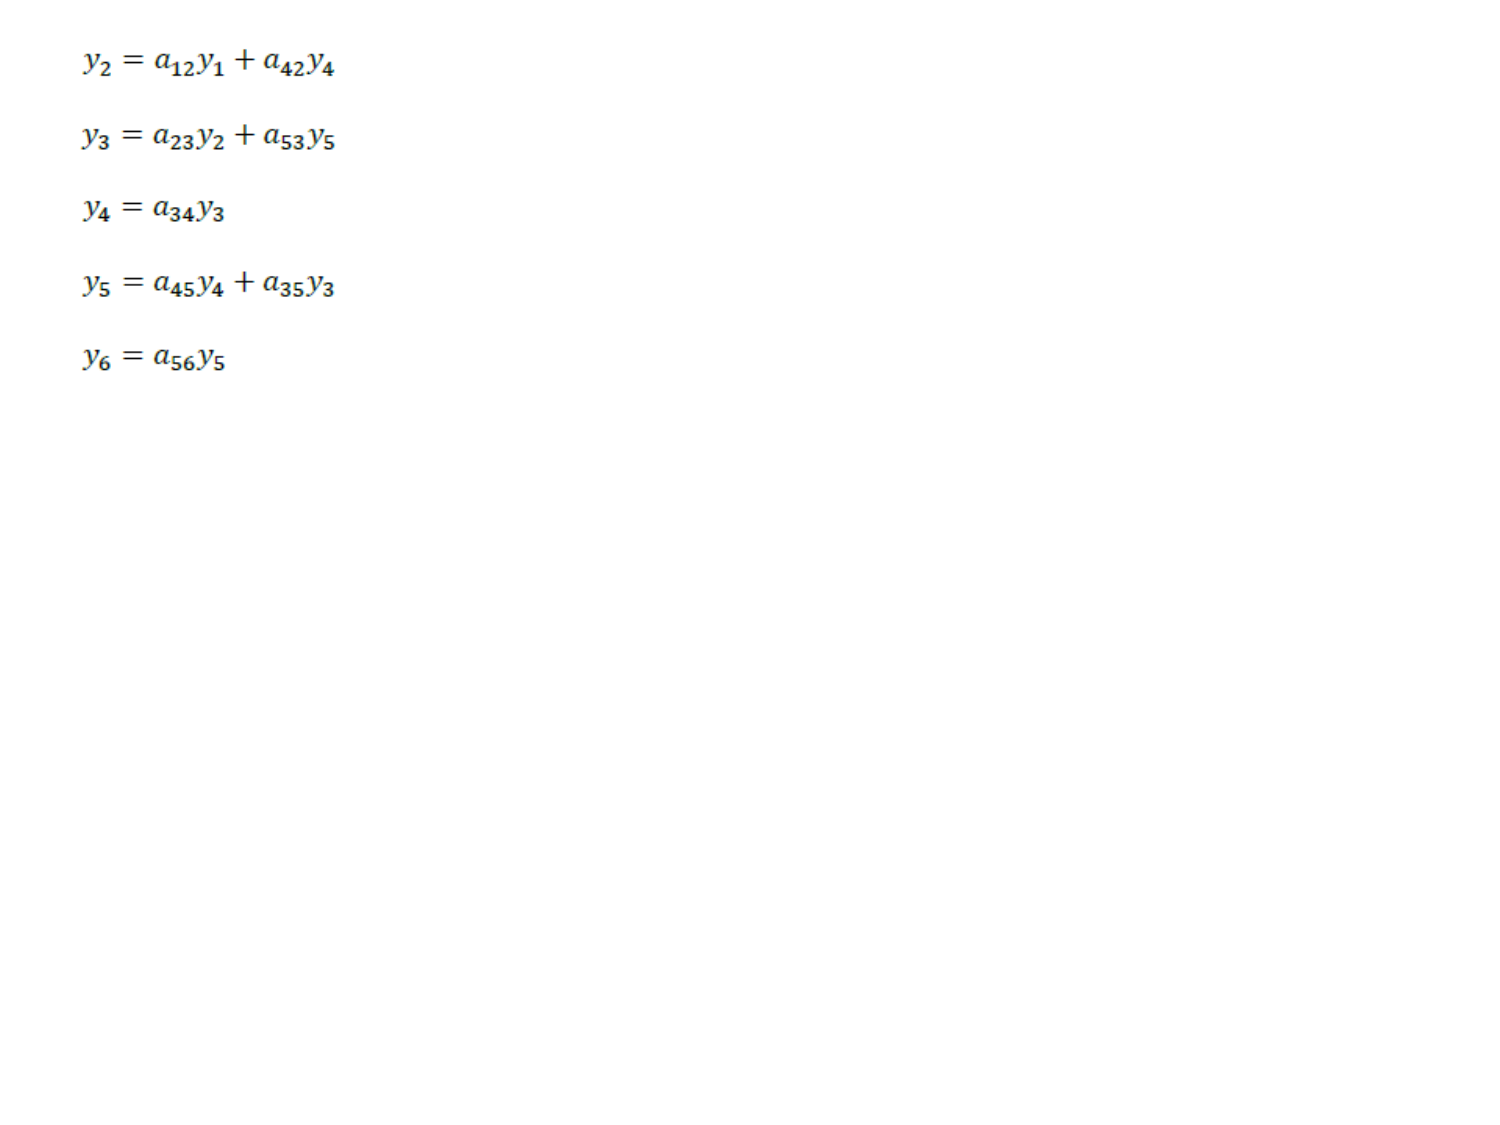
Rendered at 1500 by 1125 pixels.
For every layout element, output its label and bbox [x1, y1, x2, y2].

picture [74, 37, 348, 384]
